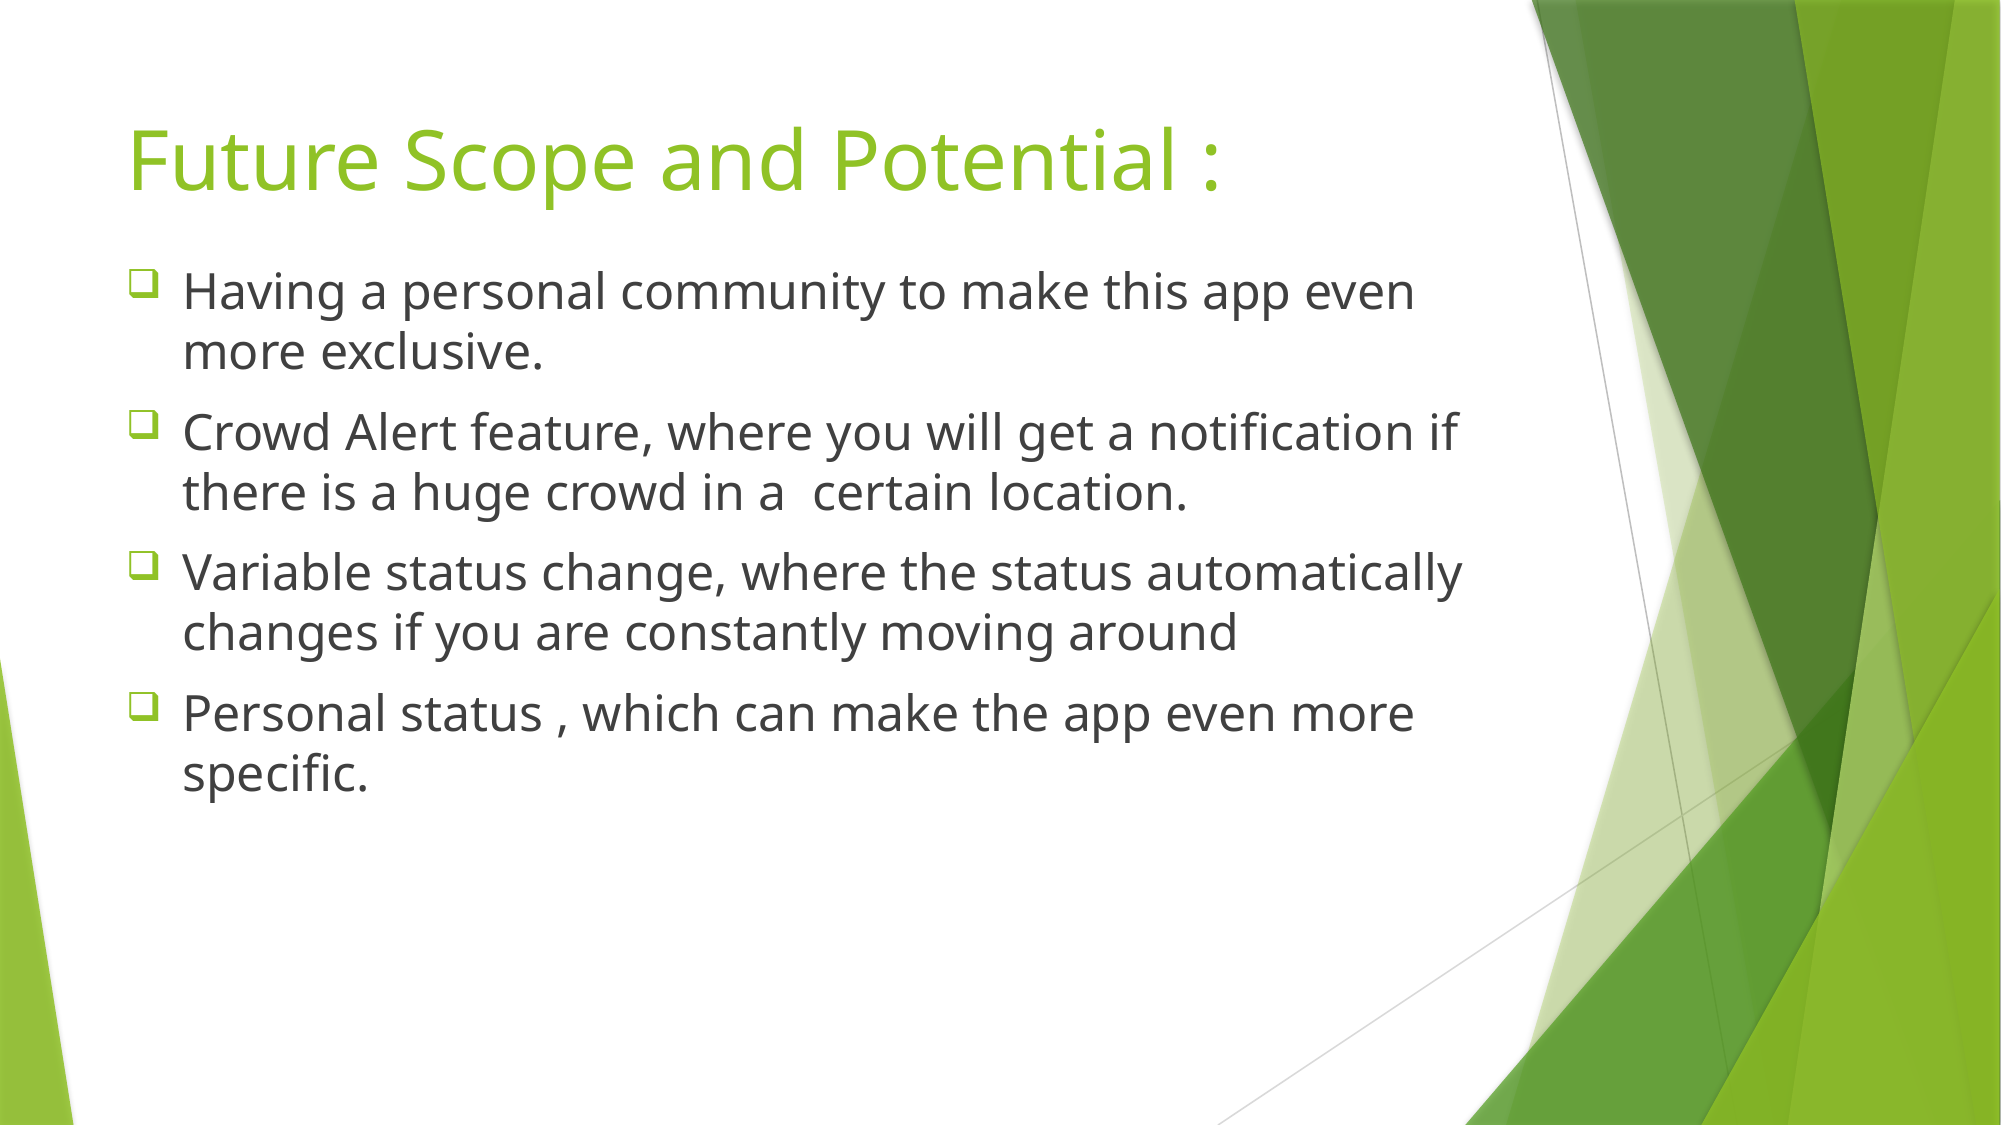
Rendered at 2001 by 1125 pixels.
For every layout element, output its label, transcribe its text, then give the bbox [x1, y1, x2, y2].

title Future Scope and Potential : [111, 99, 1522, 251]
list Having a personal community to make this app even more exclusive. Crowd Alert feature, where you will get a notification if there is a huge crowd in a certain location. Variable status change, where the status automatically changes if you are constantly moving around Personal status , which can make the app even more specific. [111, 251, 1522, 1054]
